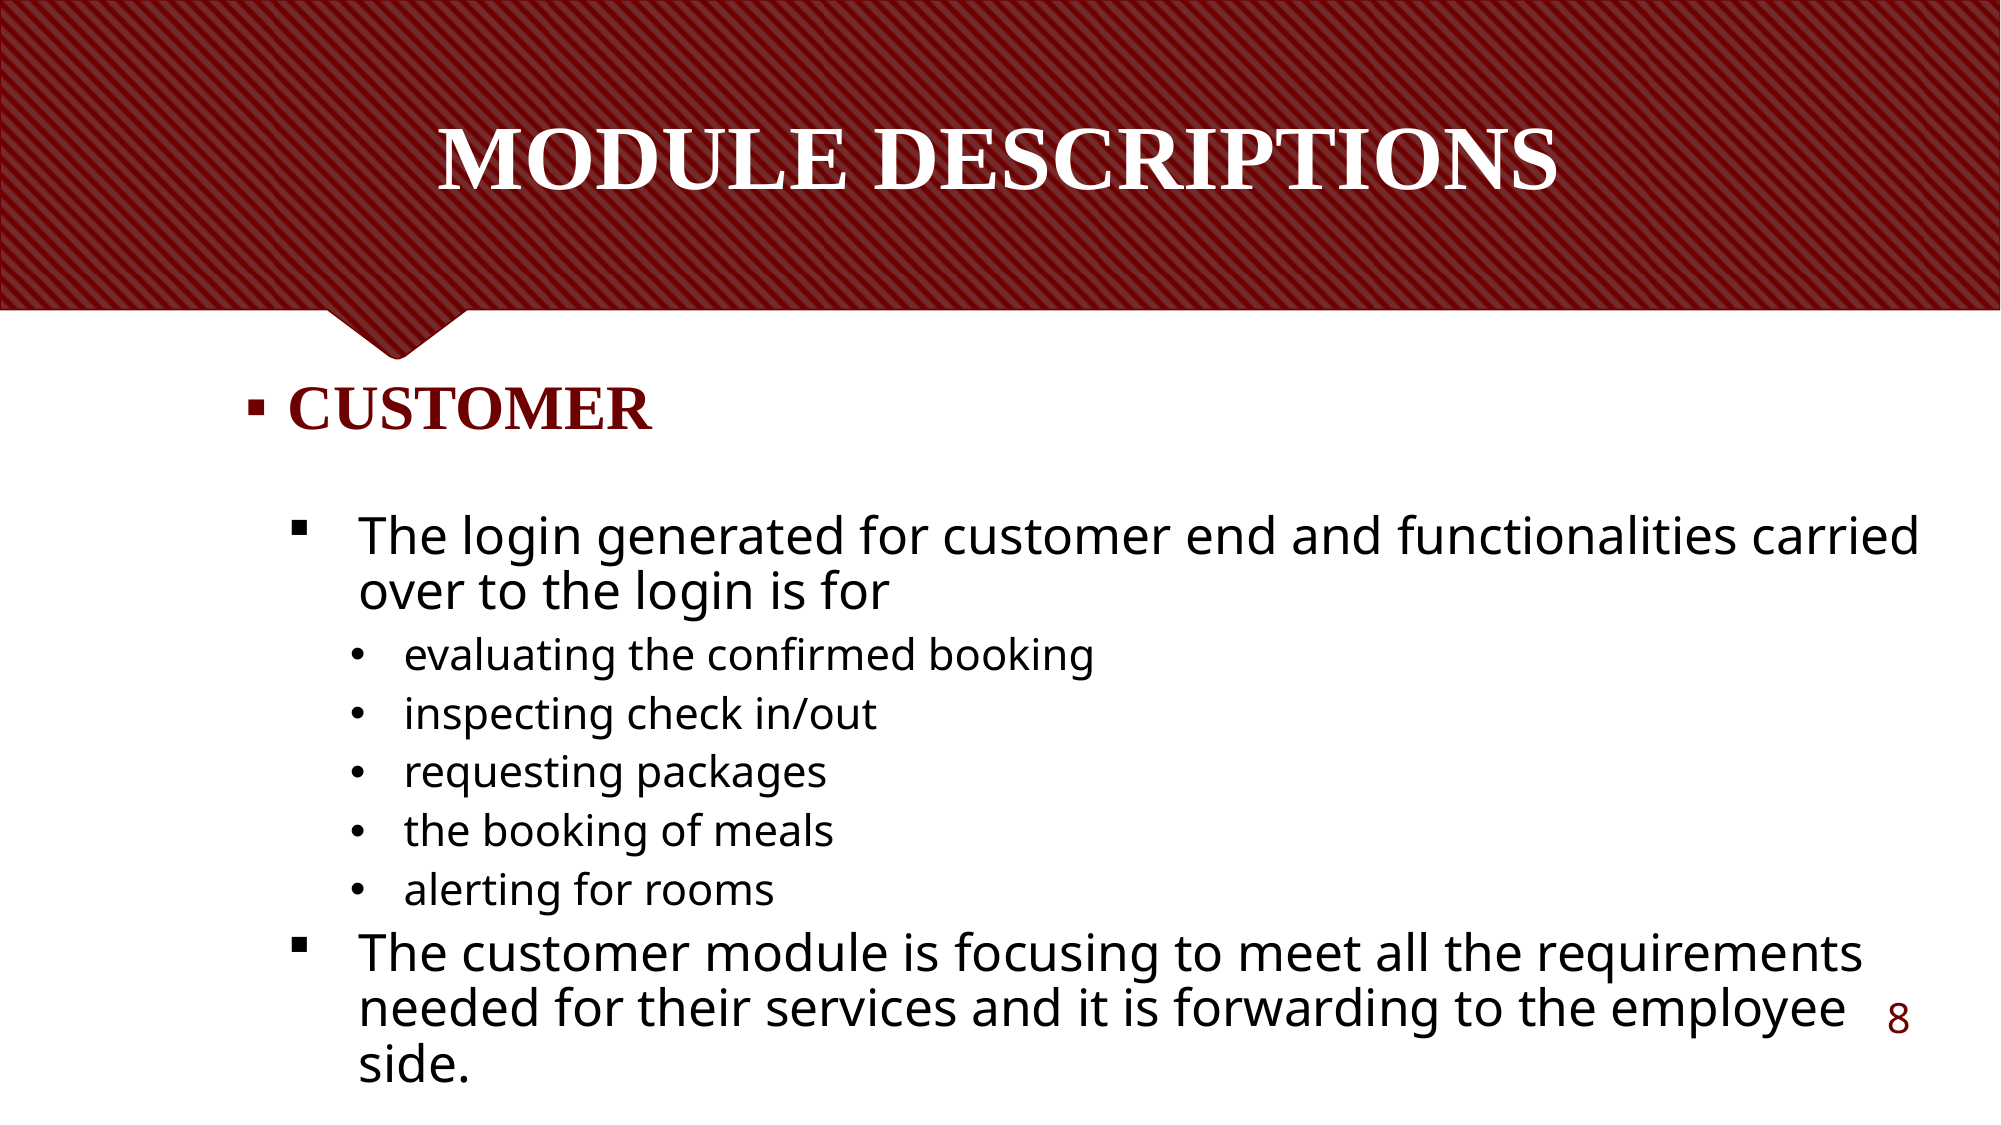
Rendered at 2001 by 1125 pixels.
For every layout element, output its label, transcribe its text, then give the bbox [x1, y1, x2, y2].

slide_number 8 [1751, 970, 1926, 1051]
title MODULE DESCRIPTIONS [132, 73, 1868, 233]
list CUSTOMER The login generated for customer end and functionalities carried over to the login is for evaluating the confirmed booking inspecting check in/out requesting packages the booking of meals alerting for rooms The customer module is focusing to meet all the requirements needed for their services and it is forwarding to the employee side. [229, 367, 1962, 1106]
